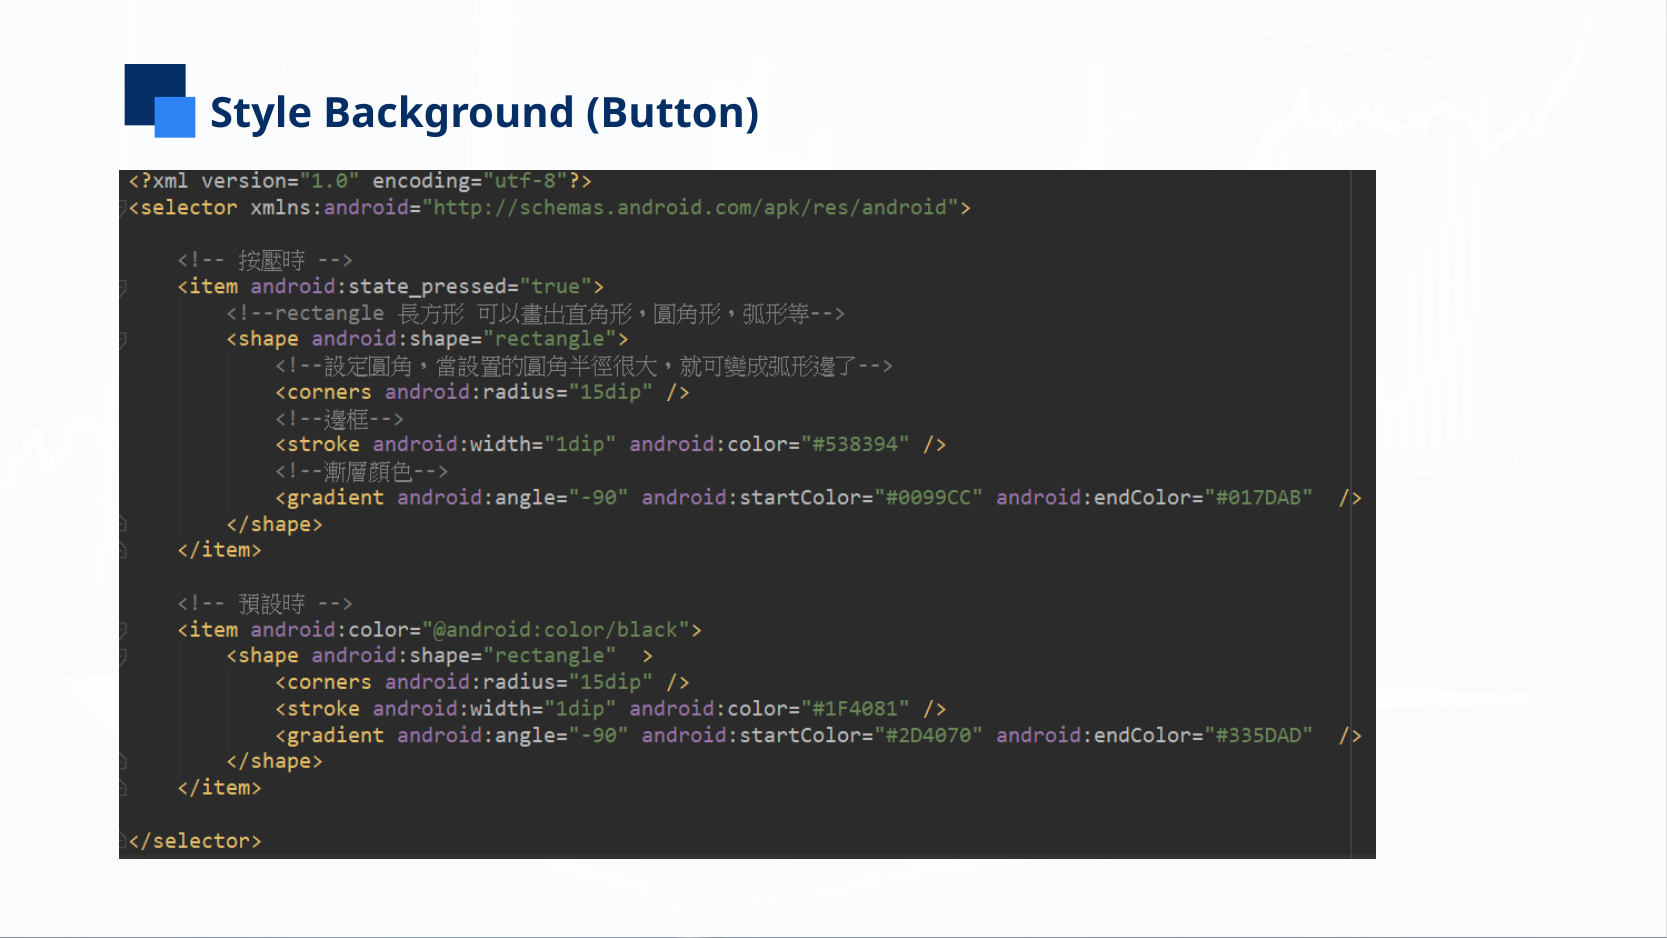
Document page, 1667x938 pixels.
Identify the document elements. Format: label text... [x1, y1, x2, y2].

text_box [153, 95, 195, 140]
picture [119, 169, 1376, 859]
text_box [123, 62, 188, 127]
text_box Style Background (Button) [195, 78, 976, 168]
